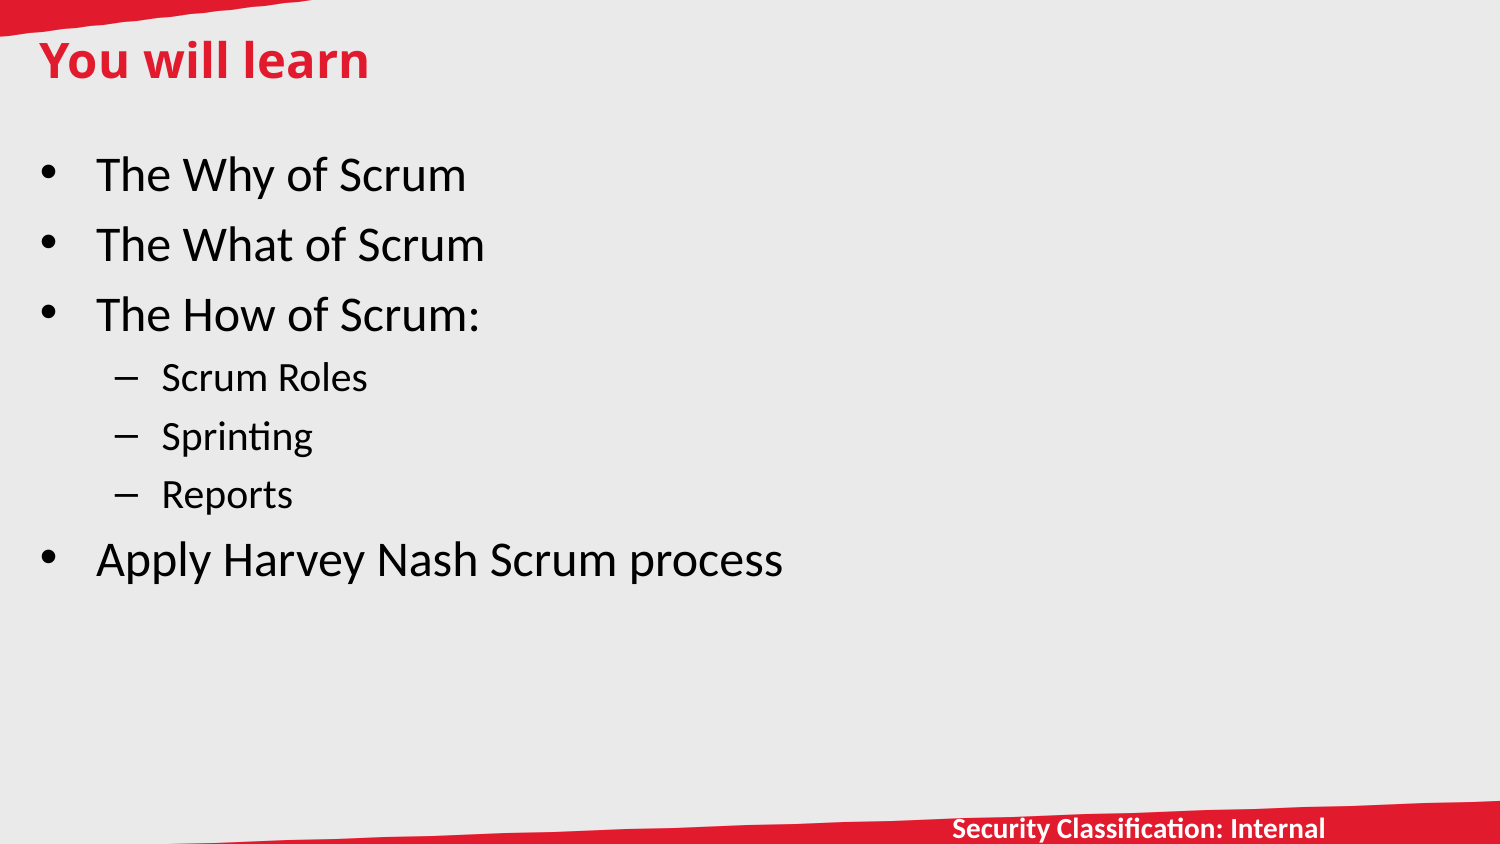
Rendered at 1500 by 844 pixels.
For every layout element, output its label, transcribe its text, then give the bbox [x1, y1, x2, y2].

title You will learn [24, 21, 1013, 96]
list The Why of Scrum The What of Scrum The How of Scrum: Scrum Roles Sprinting Reports Apply Harvey Nash Scrum process [24, 134, 1475, 785]
picture [0, 0, 1500, 844]
